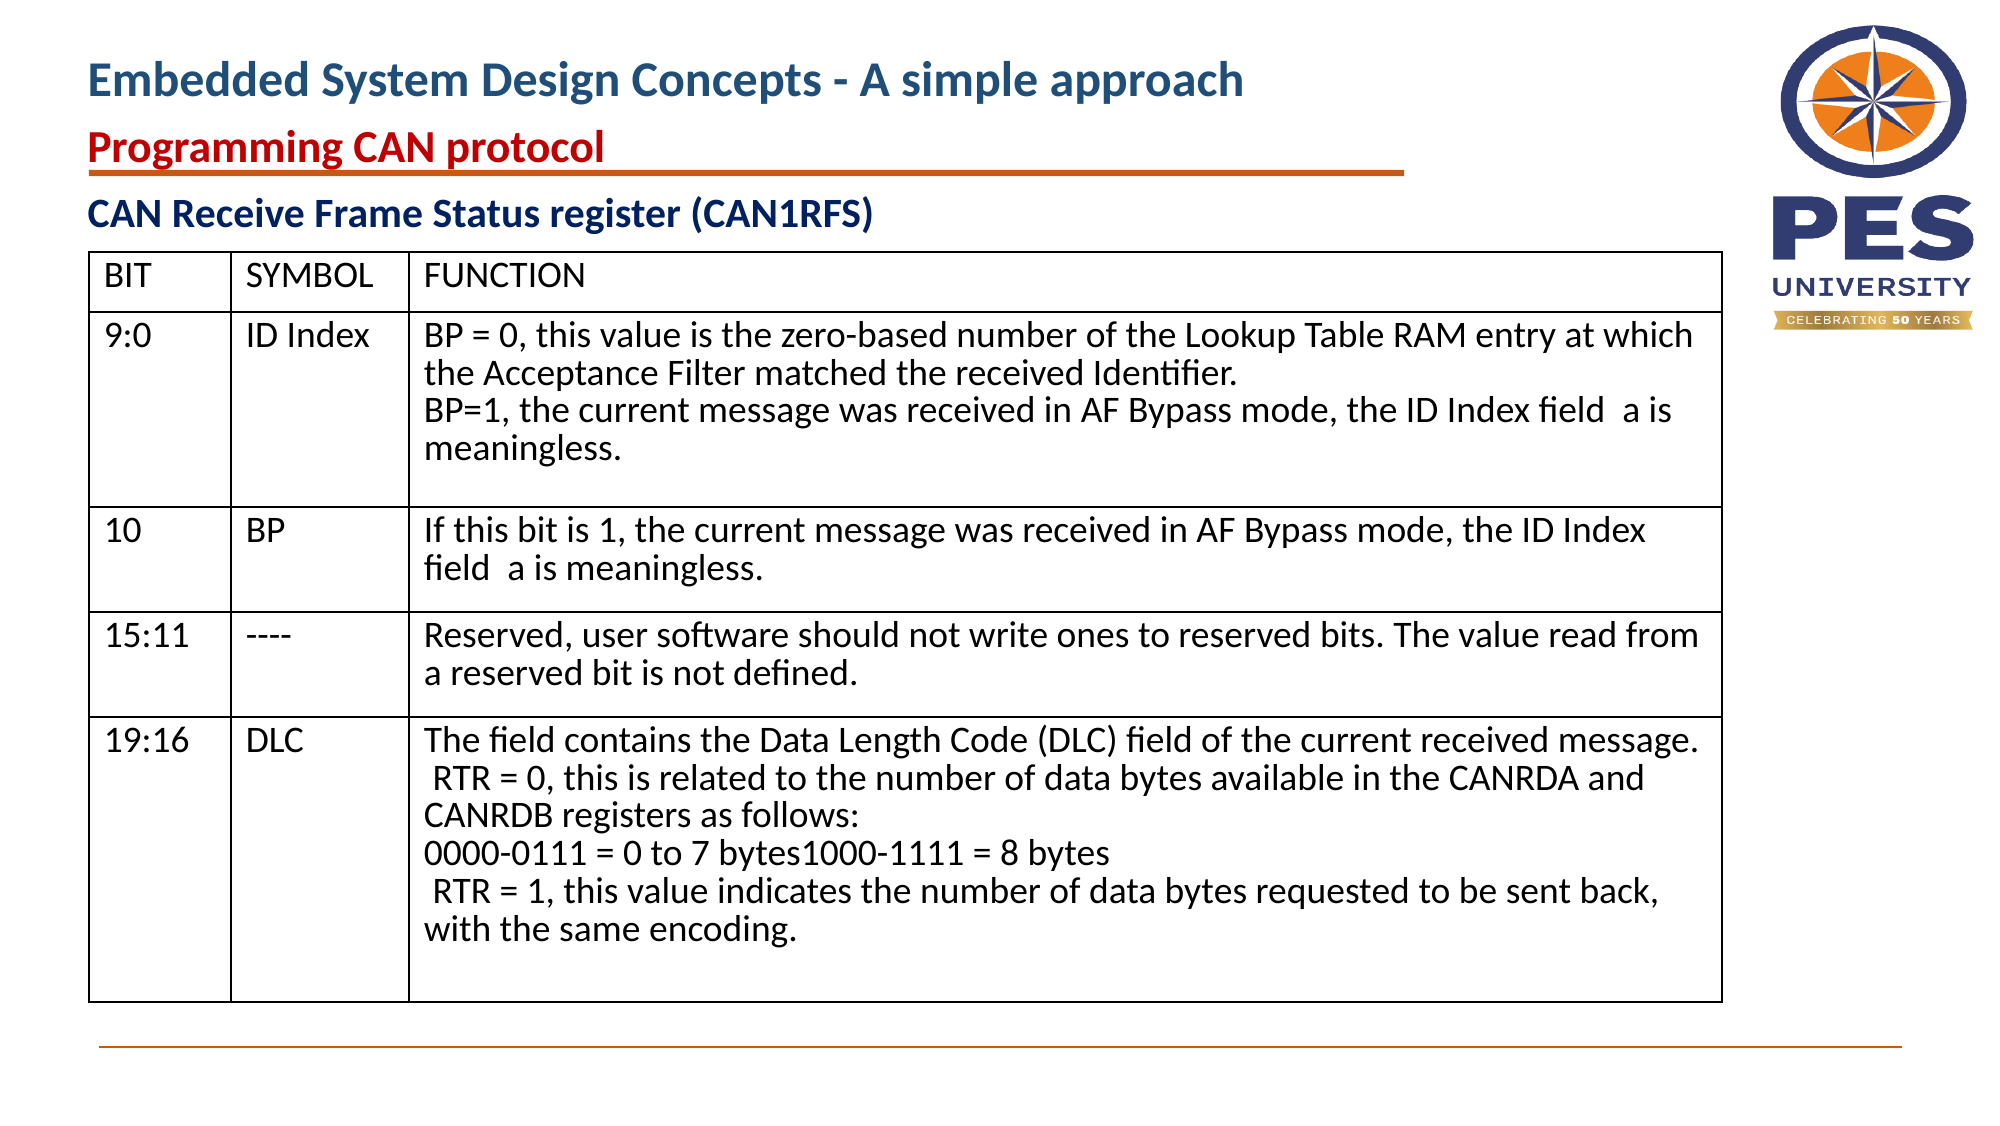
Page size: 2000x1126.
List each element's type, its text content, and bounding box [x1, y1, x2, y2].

table_cell BP [232, 508, 408, 611]
table_header BIT [90, 253, 230, 311]
table_cell Reserved, user software should not write ones to reserved bits. The value read from a reserved bit is not defined. [410, 613, 1721, 716]
table_cell DLC [232, 718, 408, 1001]
table_cell ID Index [232, 313, 408, 506]
table_cell 10 [90, 508, 230, 611]
picture [1773, 25, 1974, 330]
table_header FUNCTION [410, 253, 1721, 311]
table_cell 9:0 [90, 313, 230, 506]
table_cell BP = 0, this value is the zero-based number of the Lookup Table RAM entry at which the Acceptance Filter matched the received Identifier. BP=1, the current message was received in AF Bypass mode, the ID Index field a is meaningless. [410, 313, 1721, 506]
table_cell If this bit is 1, the current message was received in AF Bypass mode, the ID Index field a is meaningless. [410, 508, 1721, 611]
table_cell 15:11 [90, 613, 230, 716]
title CAN Receive Frame Status register (CAN1RFS) [72, 178, 1423, 250]
table_header SYMBOL [232, 253, 408, 311]
table_cell ---- [232, 613, 408, 716]
text_box Embedded System Design Concepts - A simple approach [72, 38, 1303, 109]
text_box Programming CAN protocol [72, 109, 1344, 178]
table_cell 19:16 [90, 718, 230, 1001]
table_cell The field contains the Data Length Code (DLC) field of the current received message. RTR = 0, this is related to the number of data bytes available in the CANRDA and CANRDB registers as follows: 0000-0111 = 0 to 7 bytes1000-1111 = 8 bytes RTR = 1, this value indicates the number of data bytes requested to be sent back, with the same encoding. [410, 718, 1721, 1001]
